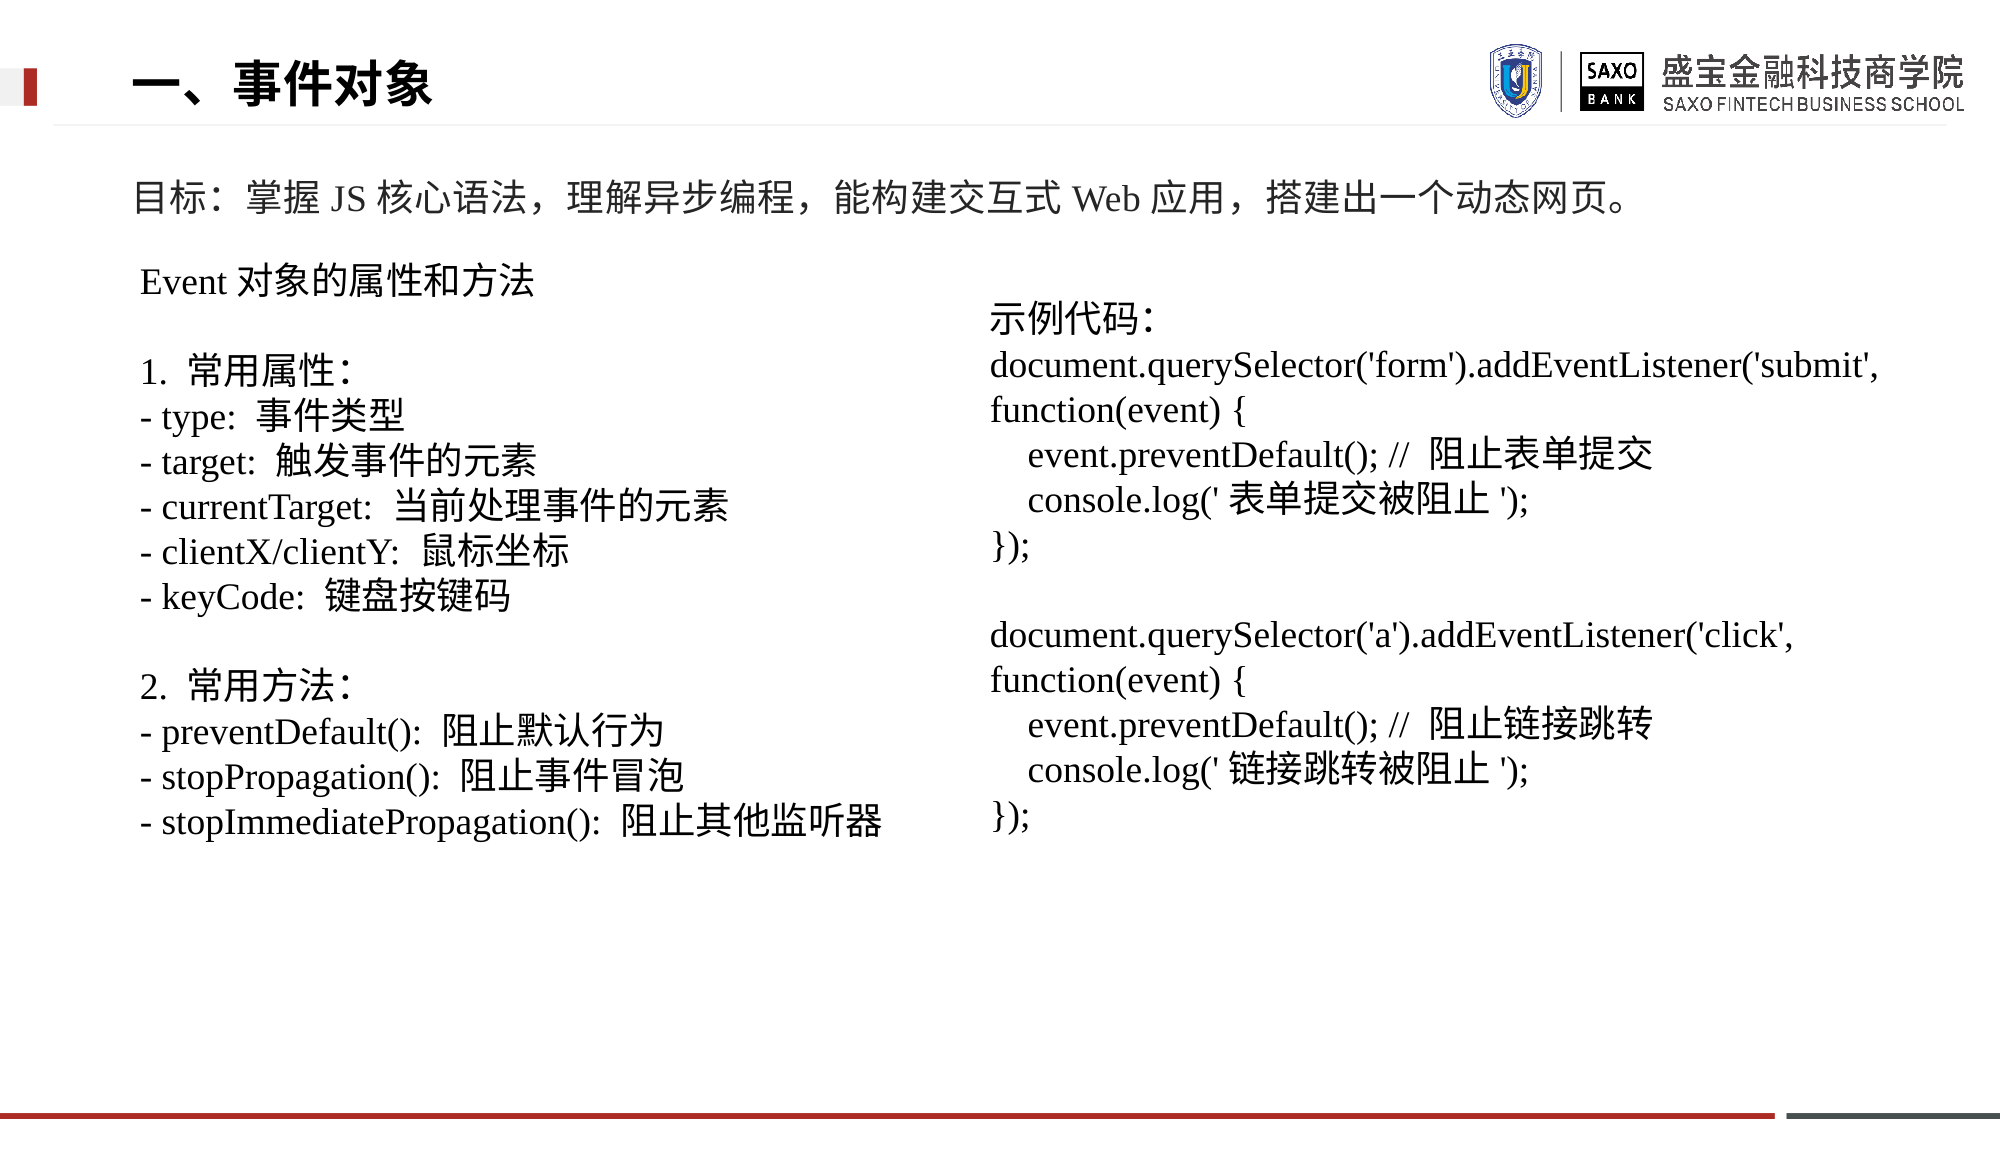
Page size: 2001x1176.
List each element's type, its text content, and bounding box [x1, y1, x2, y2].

picture [0, 1112, 1775, 1119]
text_box 目标：掌握JS核心语法，理解异步编程，能构建交互式Web应用，搭建出一个动态网页。 [131, 167, 1762, 220]
text_box 一、事件对象 [131, 44, 820, 113]
picture [0, 68, 37, 106]
picture [1489, 43, 1964, 118]
picture [1786, 1112, 2000, 1119]
text_box 示例代码： document.querySelector('form').addEventListener('submit', function(event) { event.preventDefault(); // 阻止表单提交 console.log('表单提交被阻止'); }); document.querySelector('a').addEventListener('click', function(event) { event.preventDefault(); // 阻止链接跳转 console.log('链接跳转被阻止'); }); [975, 287, 1937, 843]
text_box Event对象的属性和方法 1. 常用属性： - type: 事件类型 - target: 触发事件的元素 - currentTarget: 当前处理事件的元素 - clientX/clientY: 鼠标坐标 - keyCode: 键盘按键码 2. 常用方法： - preventDefault(): 阻止默认行为 - stopPropagation(): 阻止事件冒泡 - stopImmediatePropagation(): 阻止其他监听器 [125, 249, 989, 895]
